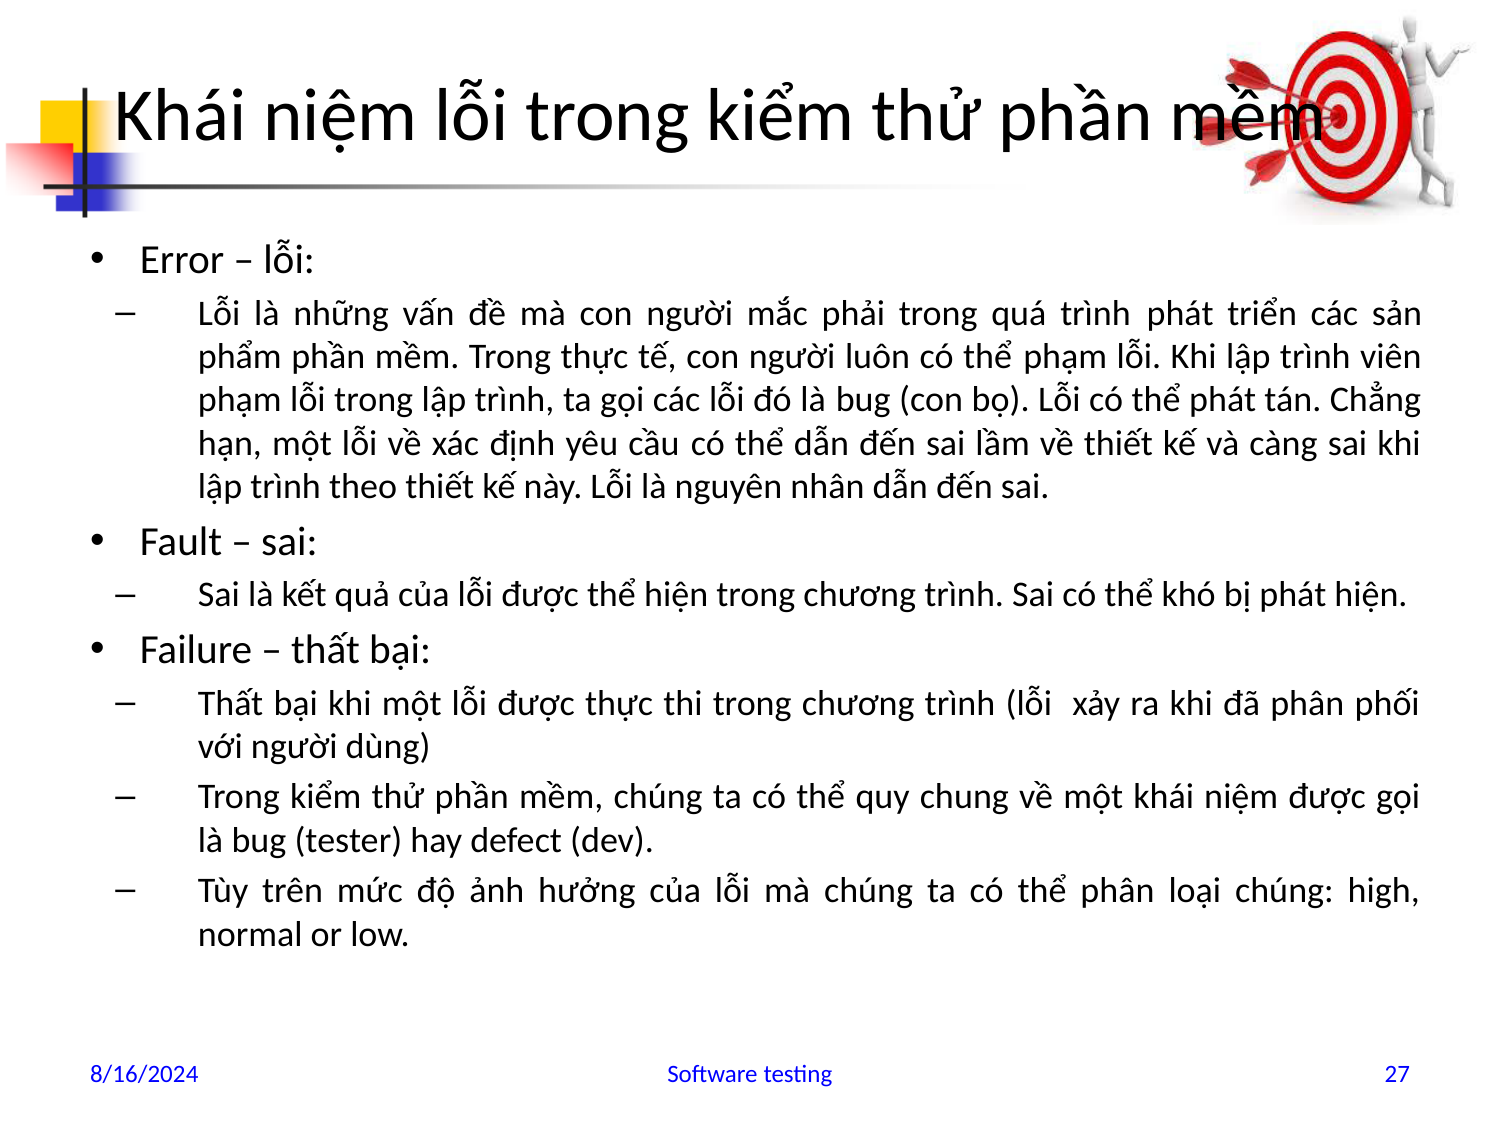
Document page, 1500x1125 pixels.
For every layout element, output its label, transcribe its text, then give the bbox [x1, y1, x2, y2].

title Khái niệm lỗi trong kiểm thử phần mềm [99, 45, 1169, 175]
slide_number 27 [1074, 1042, 1425, 1103]
footer Software testing [512, 1042, 988, 1103]
picture [1174, 0, 1500, 226]
picture [0, 74, 1091, 232]
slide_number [75, 1042, 425, 1103]
list Error – lỗi: Lỗi là những vấn đề mà con người mắc phải trong quá trình phát triển các sản phẩm phần mềm. Trong thực tế, con người luôn có thể phạm lỗi. Khi lập trình viên phạm lỗi trong lập trình, ta gọi các lỗi đó là bug (con bọ). Lỗi có thể phát tán. Chẳng hạn, một lỗi về xác định yêu cầu có thể dẫn đến sai lầm về thiết kế và càng sai khi lập trình theo thiết kế này. Lỗi là nguyên nhân dẫn đến sai. Fault – sai: Sai là kết quả của lỗi được thể hiện trong chương trình. Sai có thể khó bị phát hiện. Failure – thất bại: Thất bại khi một lỗi được thực thi trong chương trình (lỗi xảy ra khi đã phân phối với người dùng) Trong kiểm thử phần mềm, chúng ta có thể quy chung về một khái niệm được gọi là bug (tester) hay defect (dev). Tùy trên mức độ ảnh hưởng của lỗi mà chúng ta có thể phân loại chúng: high, normal or low. [75, 224, 1438, 1005]
